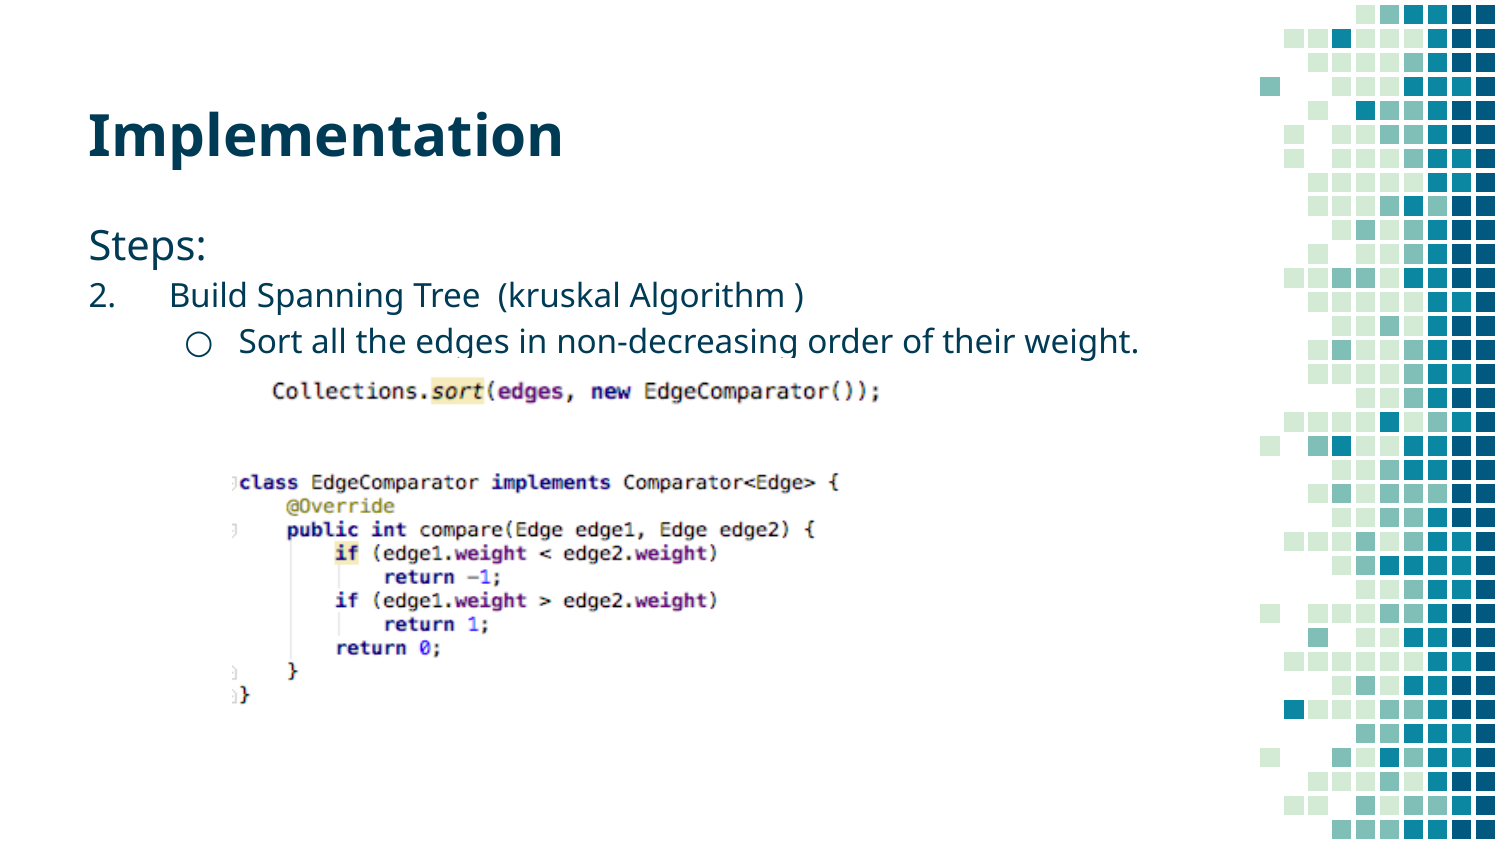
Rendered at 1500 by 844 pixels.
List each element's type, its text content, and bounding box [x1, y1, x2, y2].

picture [242, 358, 913, 435]
list Steps: 2. Build Spanning Tree (kruskal Algorithm ) Sort all the edges in non-decreasing order of their weight. [73, 195, 1183, 832]
picture [231, 461, 857, 710]
list Implementation [73, 73, 1183, 159]
